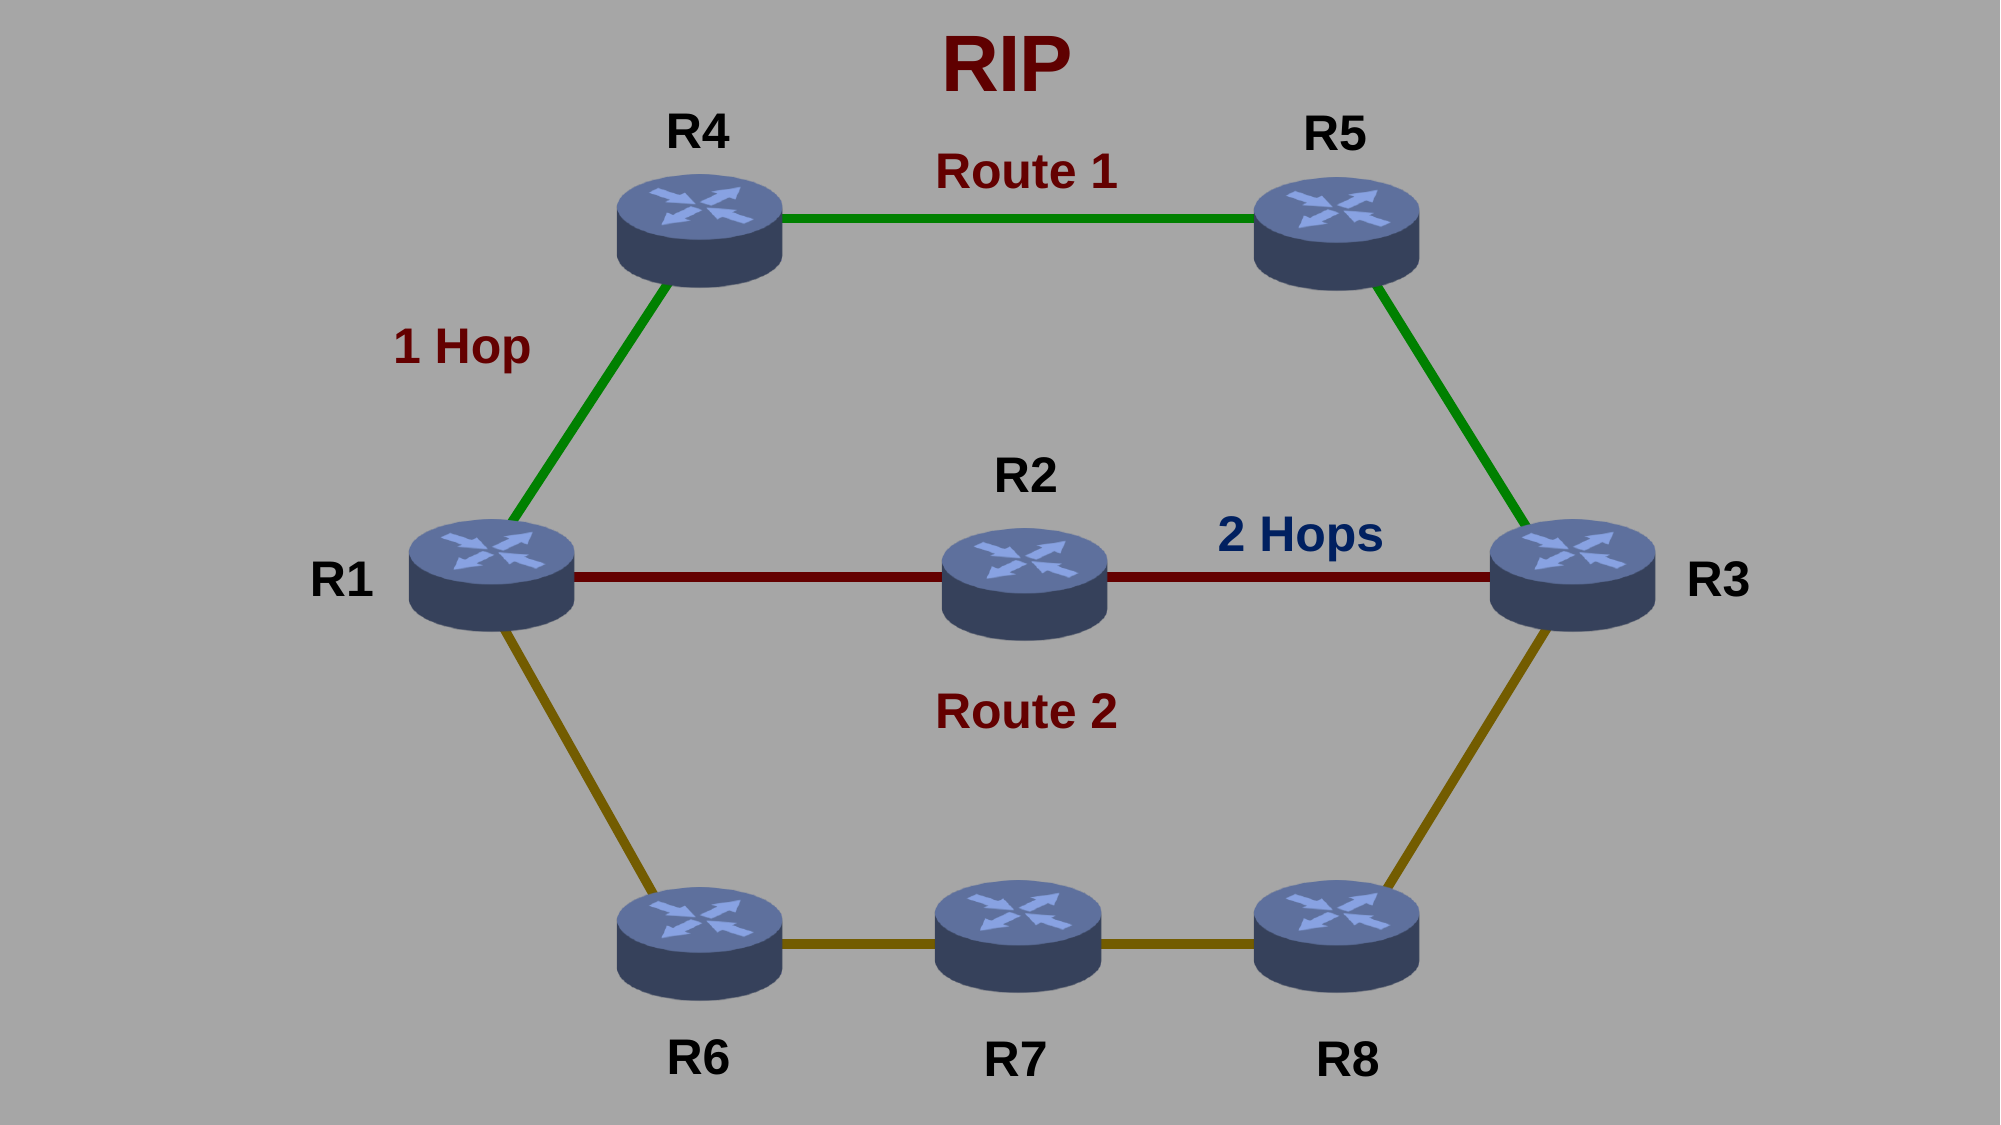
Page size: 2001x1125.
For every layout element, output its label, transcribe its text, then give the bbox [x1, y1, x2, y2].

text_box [295, 90, 1767, 1095]
text_box RIP [894, 18, 1121, 89]
